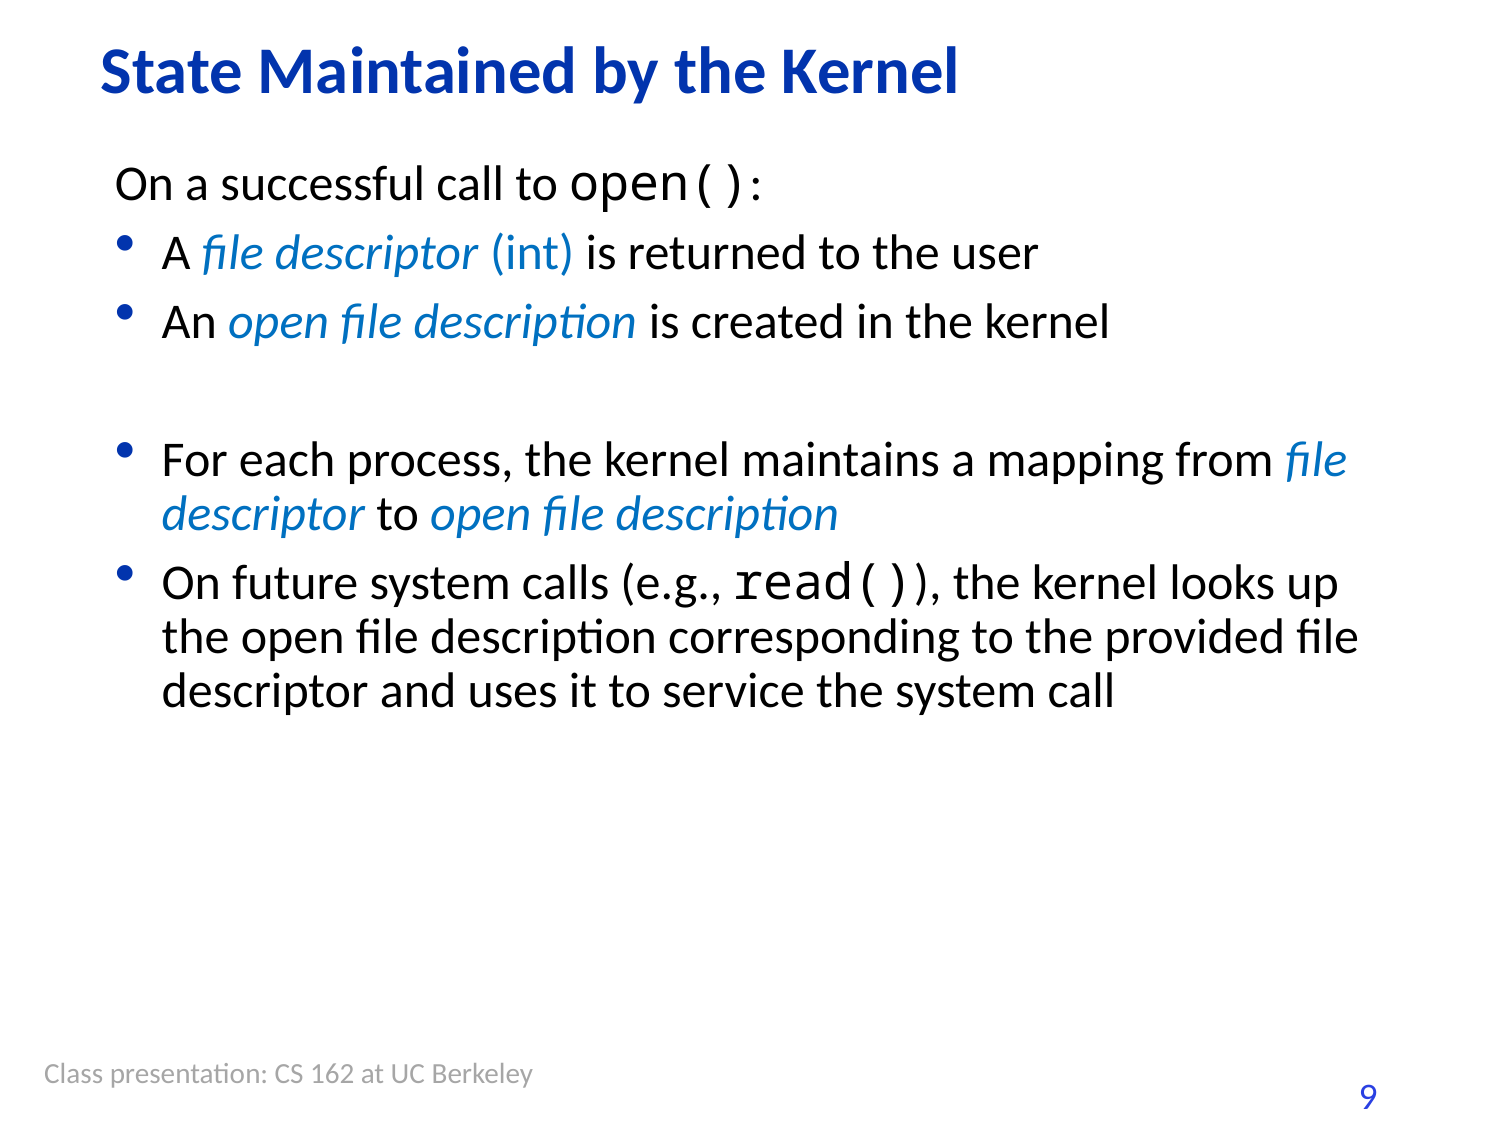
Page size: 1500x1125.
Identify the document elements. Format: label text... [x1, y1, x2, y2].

text_box Class presentation: CS 162 at UC Berkeley [29, 1046, 585, 1106]
list On a successful call to open(): A file descriptor (int) is returned to the user An open file description is created in the kernel For each process, the kernel maintains a mapping from file descriptor to open file description On future system calls (e.g., read()), the kernel looks up the open file description corresponding to the provided file descriptor and uses it to service the system call [99, 149, 1400, 988]
title State Maintained by the Kernel [85, 28, 1261, 117]
